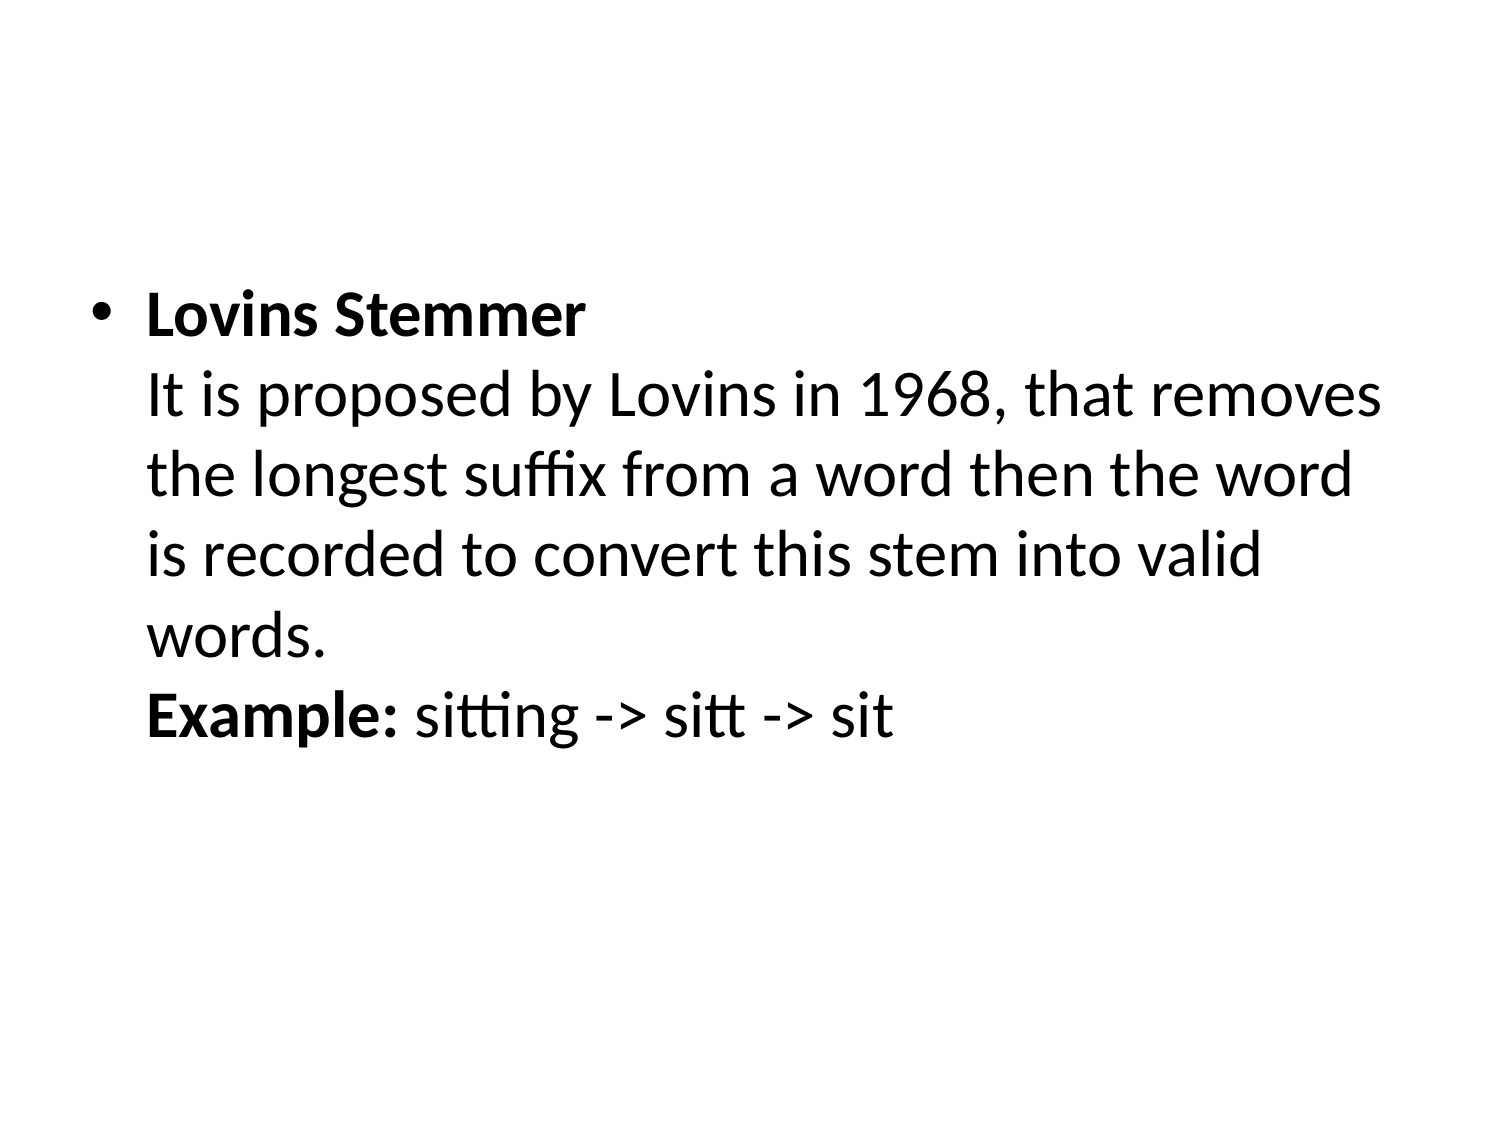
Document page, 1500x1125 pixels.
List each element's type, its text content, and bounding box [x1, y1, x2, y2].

list Lovins Stemmer It is proposed by Lovins in 1968, that removes the longest suffix from a word then the word is recorded to convert this stem into valid words. Example: sitting -> sitt -> sit [75, 262, 1425, 1005]
